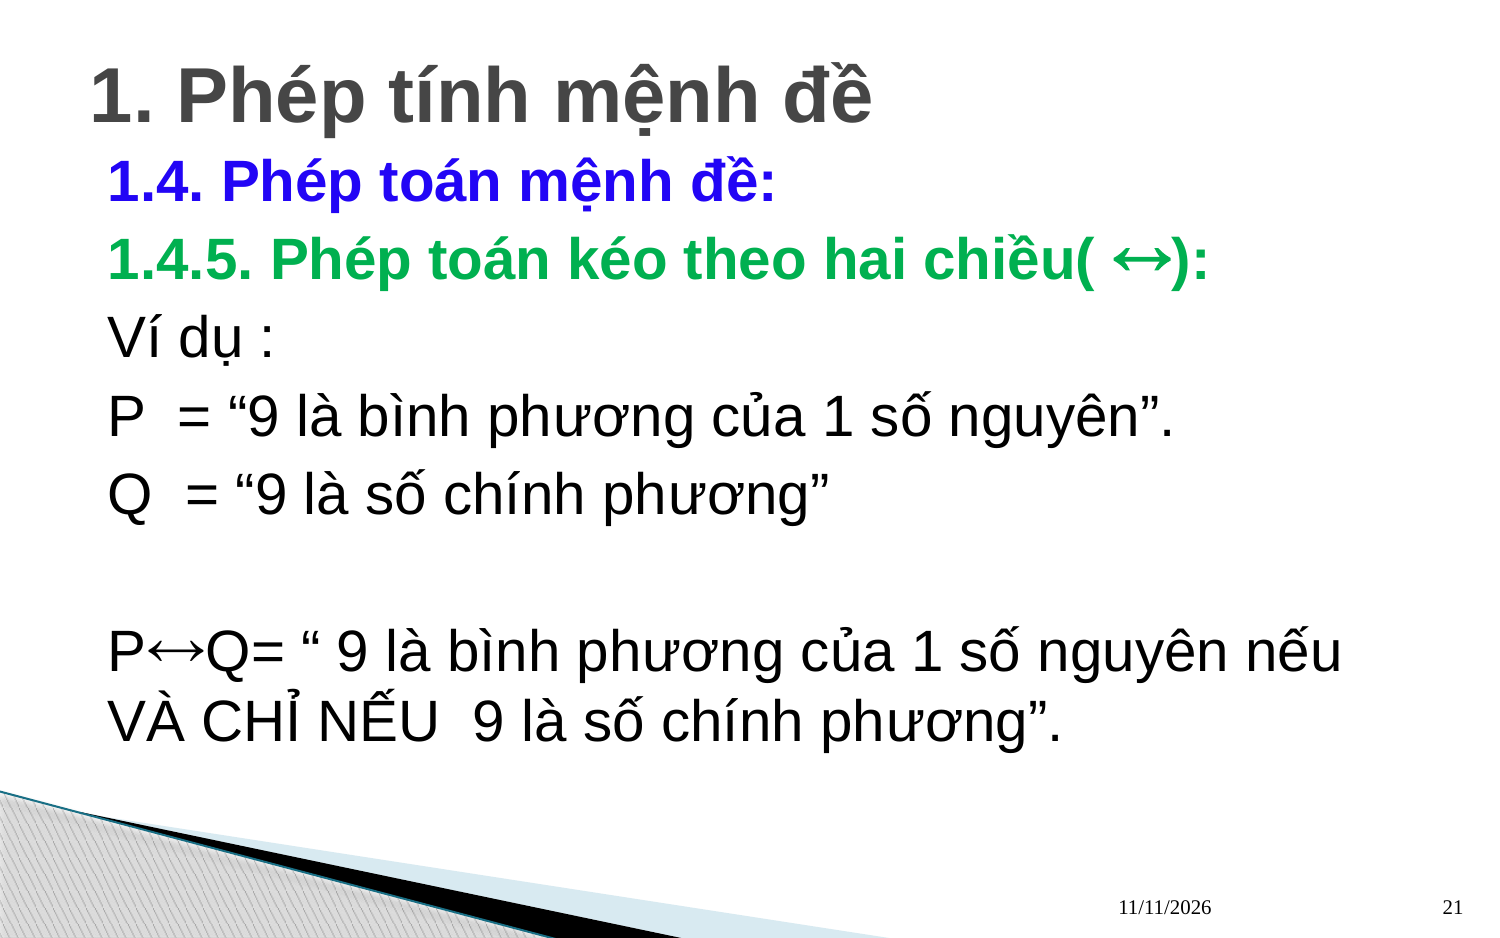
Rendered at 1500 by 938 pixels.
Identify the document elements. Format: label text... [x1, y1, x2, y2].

title 1. Phép tính mệnh đề [75, 37, 1425, 146]
slide_number 21 [1418, 875, 1479, 926]
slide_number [1103, 875, 1418, 926]
list 1.4. Phép toán mệnh đề: 1.4.5. Phép toán kéo theo hai chiều( ): Ví dụ : P = “9 là bình phương của 1 số nguyên”. Q = “9 là số chính phương” PQ= “ 9 là bình phương của 1 số nguyên nếu VÀ CHỈ NẾU 9 là số chính phương”. [75, 146, 1425, 822]
